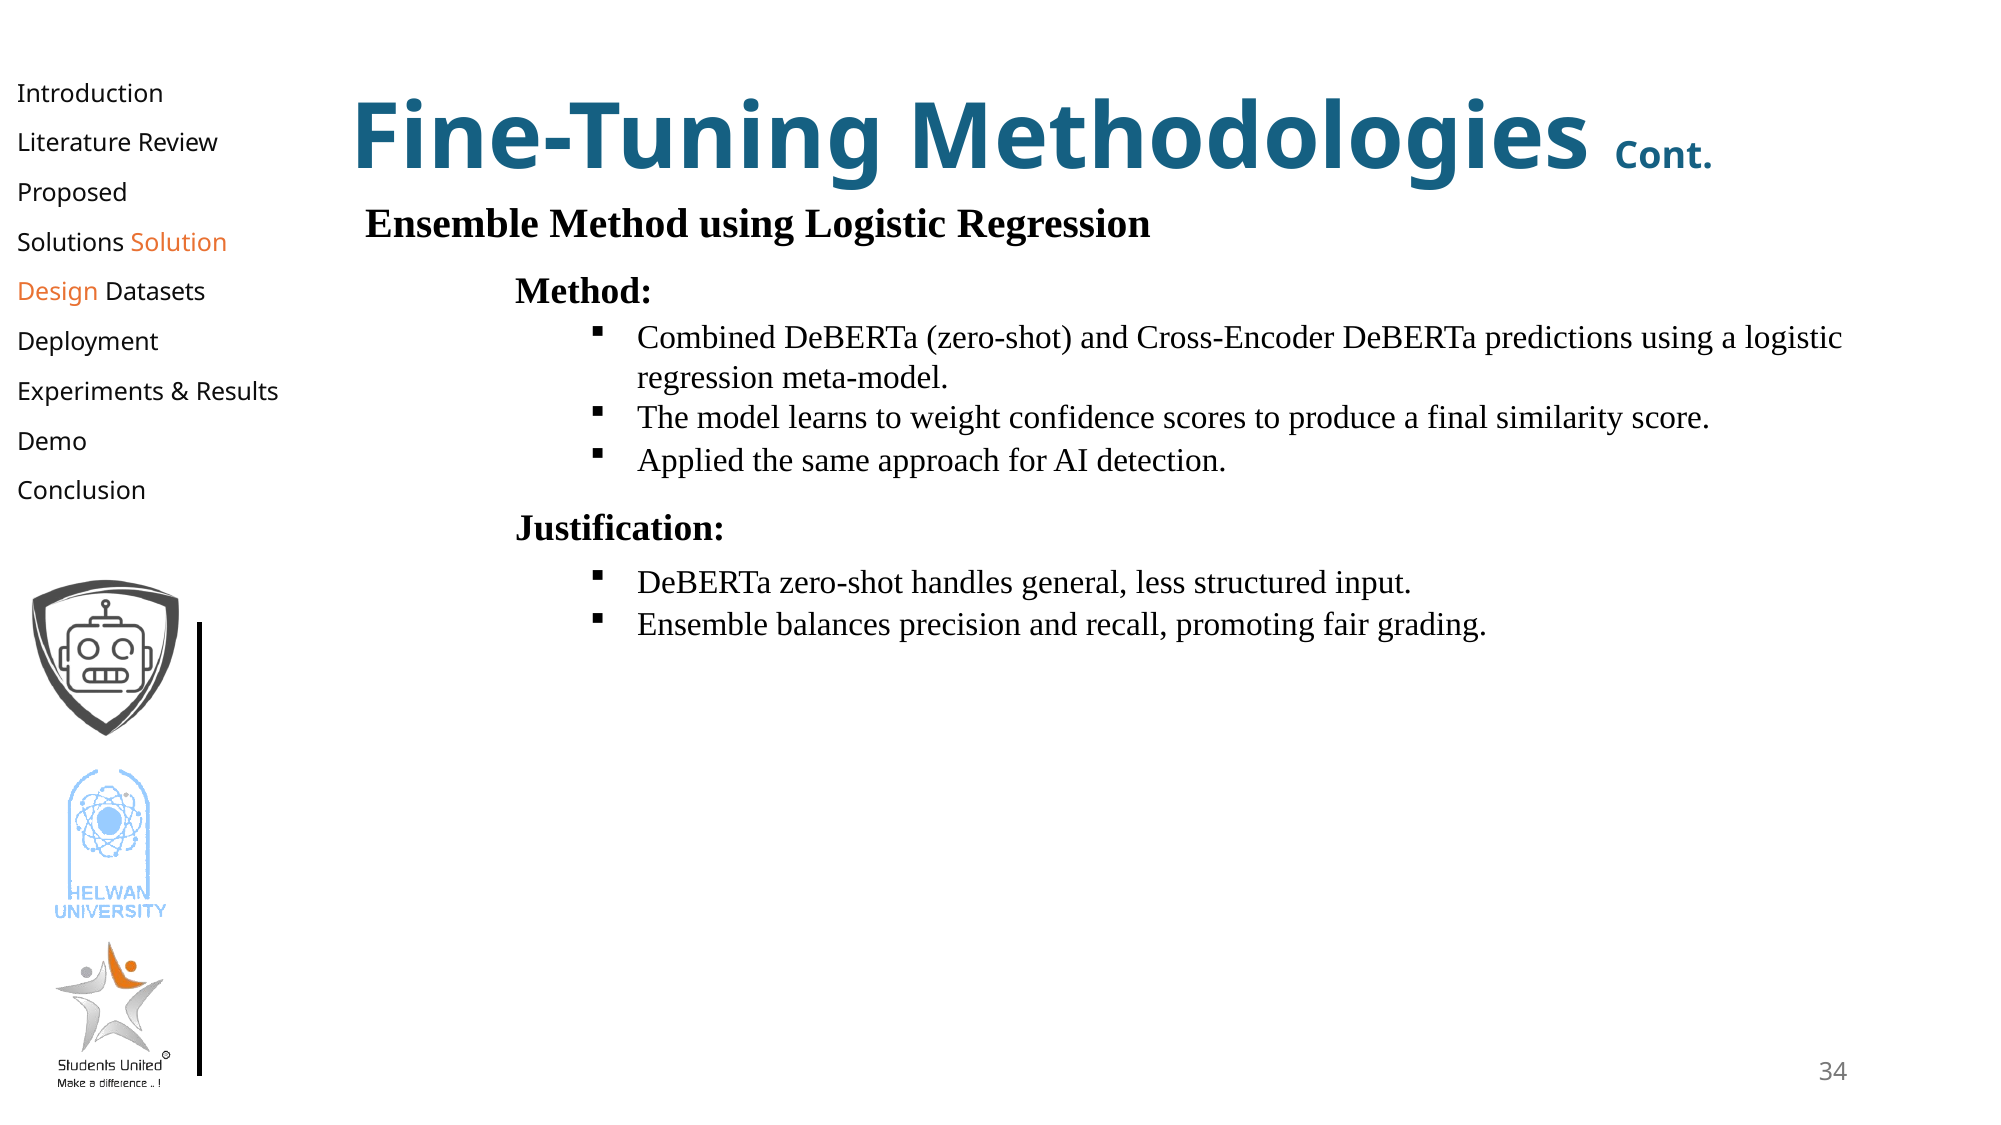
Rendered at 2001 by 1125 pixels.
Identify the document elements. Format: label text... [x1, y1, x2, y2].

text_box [42, 802, 200, 1102]
text_box Fine-Tuning Methodologies Cont. [350, 74, 1958, 188]
slide_number 34 [1412, 1042, 1863, 1103]
text_box Ensemble Method using Logistic Regression Method: Combined DeBERTa (zero-shot) and Cross-Encoder DeBERTa predictions using a logistic regression meta-model. The model learns to weight confidence scores to produce a final similarity score. Applied the same approach for AI detection. Justification: DeBERTa zero-shot handles general, less structured input. Ensemble balances precision and recall, promoting fair grading. [350, 188, 1985, 650]
picture [0, 536, 239, 802]
text_box Introduction Literature Review Proposed Solutions Solution Design Datasets Deployment Experiments & Results Demo Conclusion [14, 55, 305, 505]
